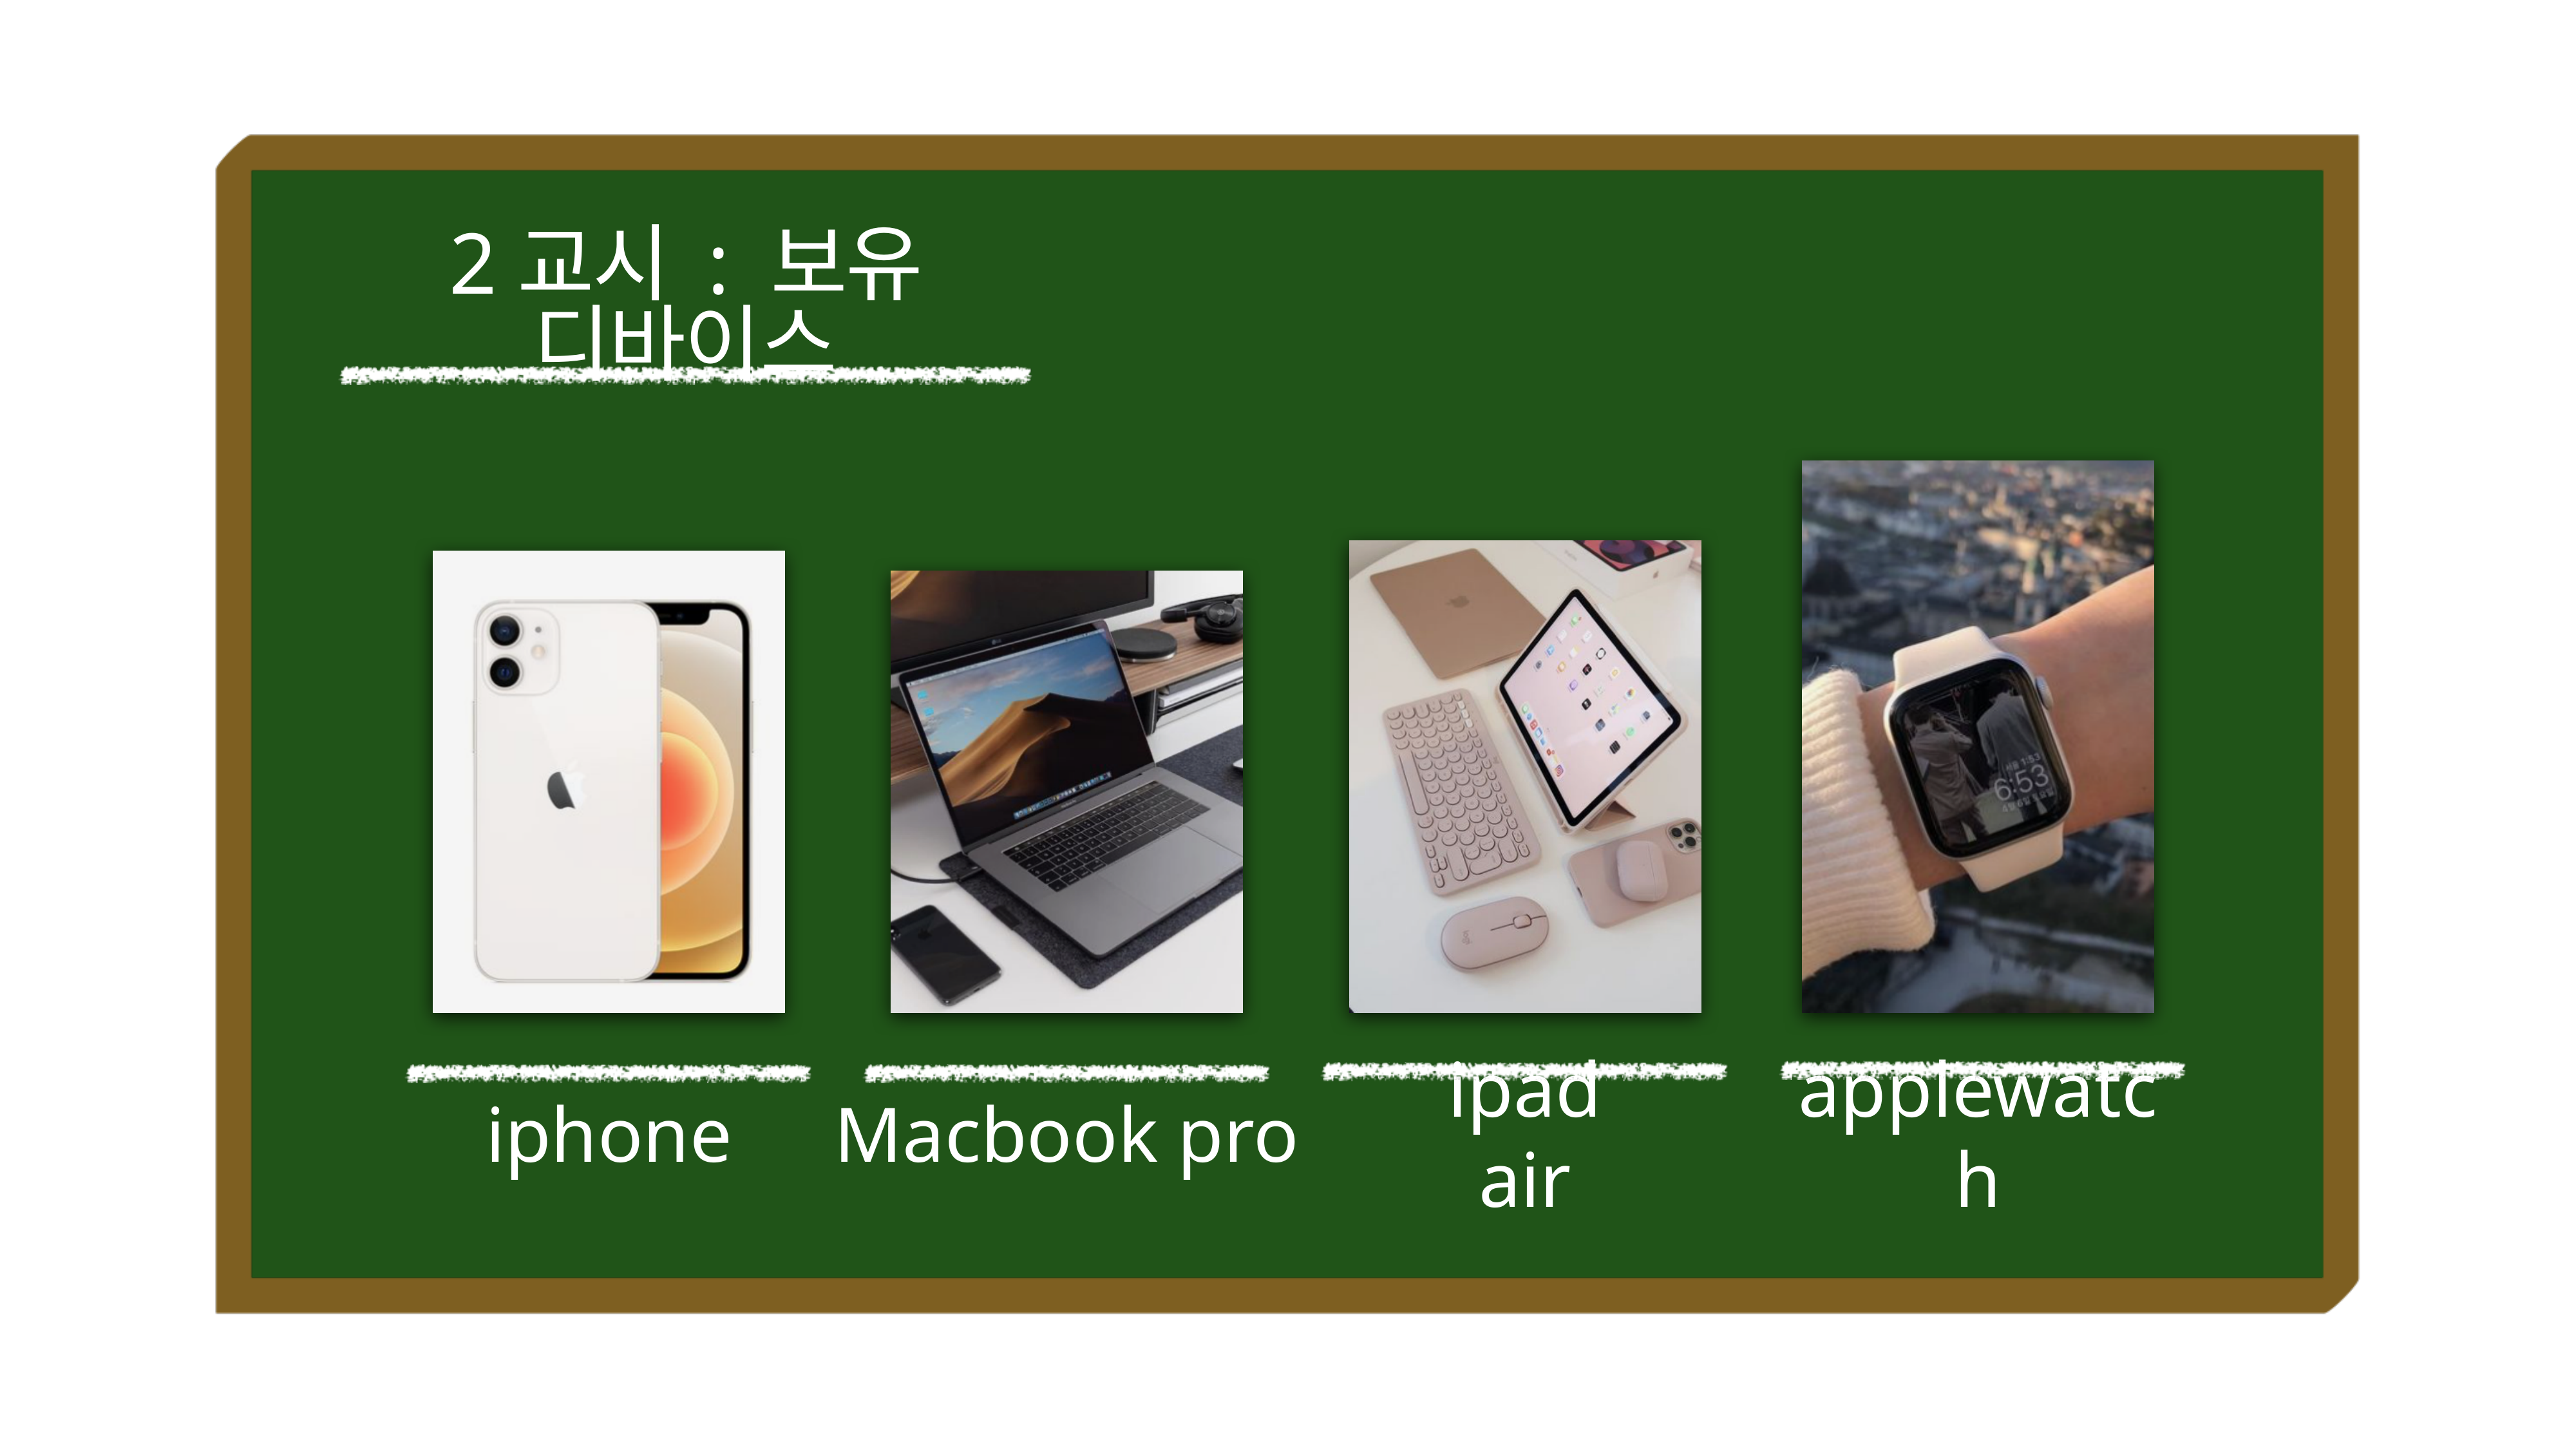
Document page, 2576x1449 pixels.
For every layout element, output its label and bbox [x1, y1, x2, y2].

text_box [209, 128, 2367, 1321]
picture [395, 1064, 823, 1083]
picture [1311, 1062, 1739, 1081]
picture [1349, 540, 1701, 1014]
picture [1769, 1060, 2197, 1080]
picture [433, 551, 785, 1014]
picture [329, 365, 1042, 385]
picture [1802, 460, 2154, 1014]
picture [891, 571, 1244, 1014]
picture [853, 1063, 1281, 1083]
